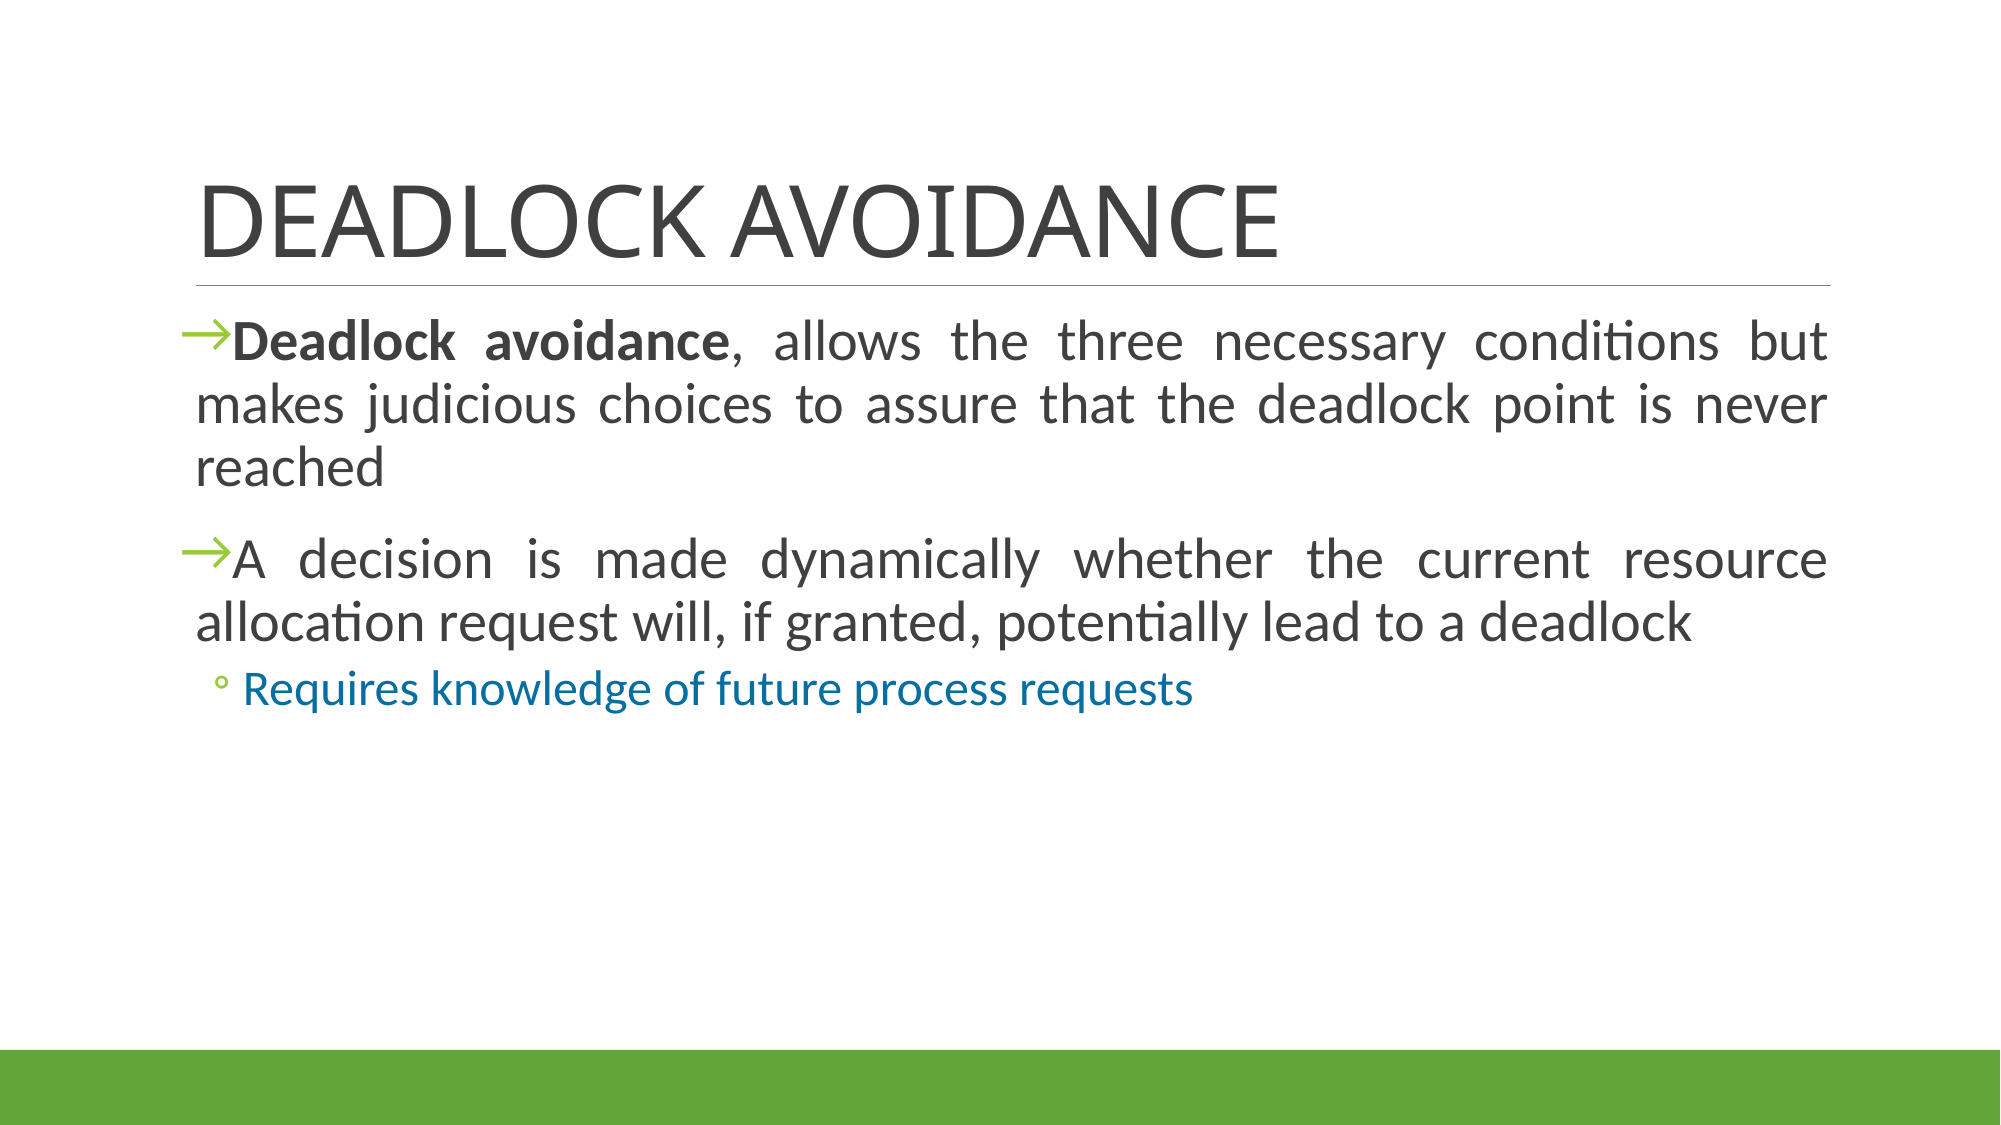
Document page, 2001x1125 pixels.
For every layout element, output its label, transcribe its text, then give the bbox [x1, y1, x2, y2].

list Deadlock avoidance, allows the three necessary conditions but makes judicious choices to assure that the deadlock point is never reached A decision is made dynamically whether the current resource allocation request will, if granted, potentially lead to a deadlock Requires knowledge of future process requests [180, 302, 1830, 963]
title DEADLOCK AVOIDANCE [180, 47, 1830, 285]
